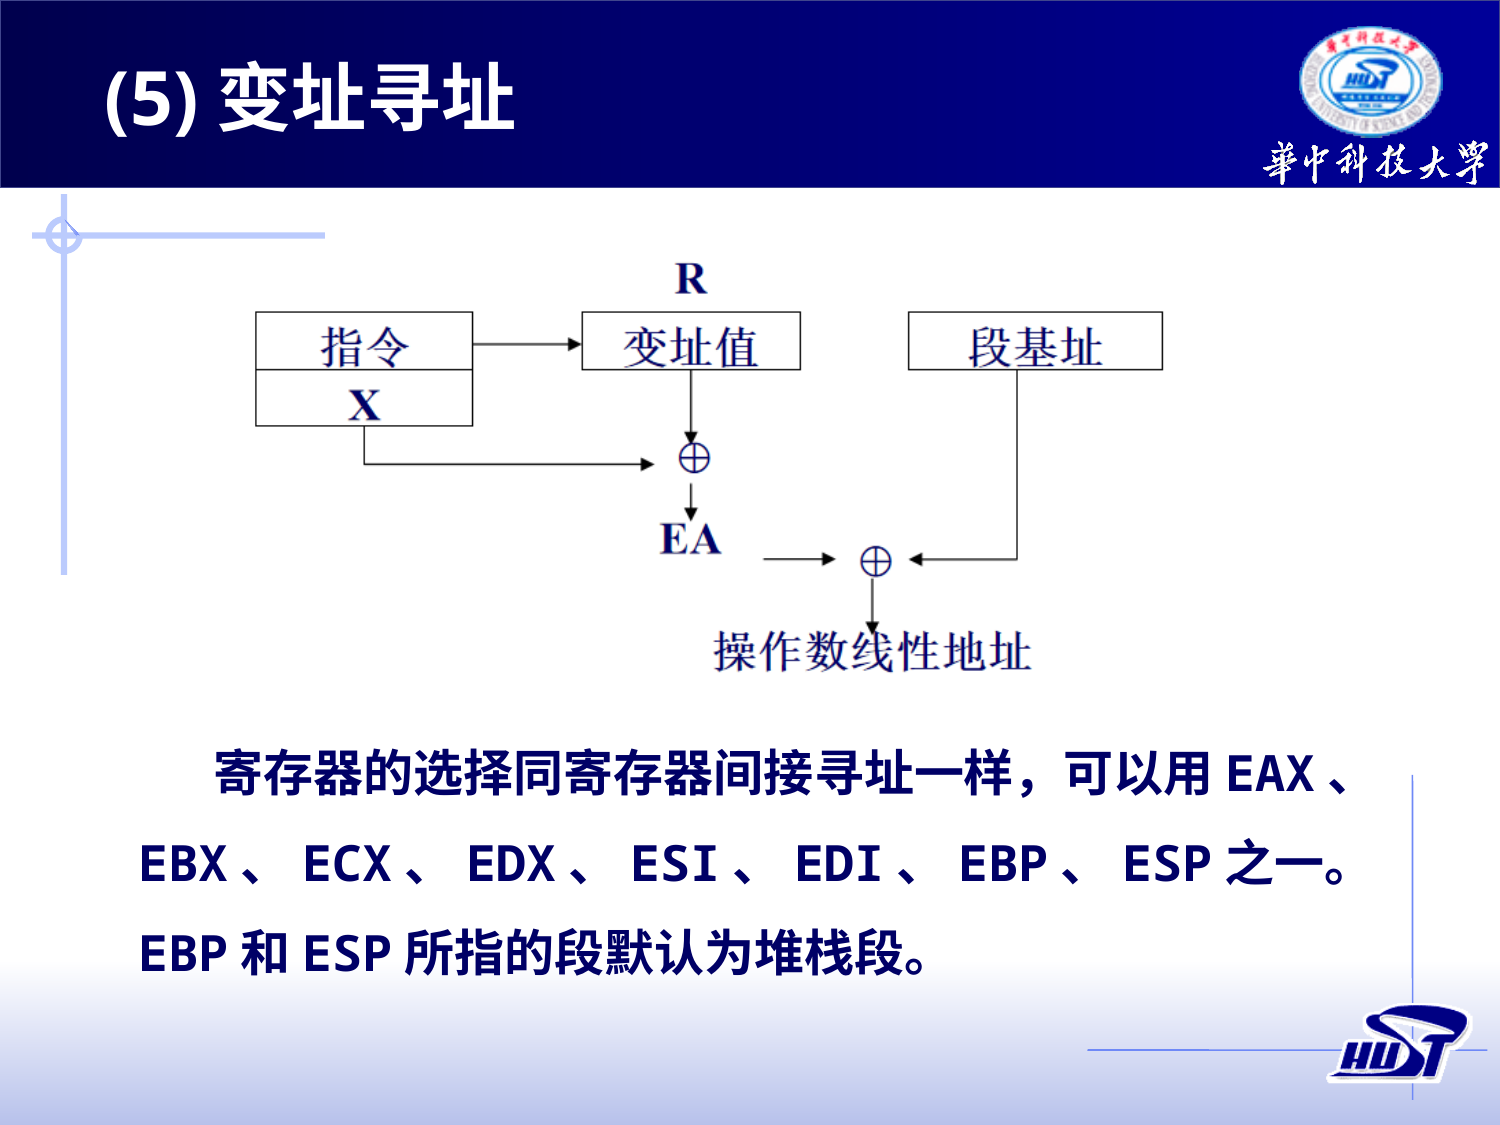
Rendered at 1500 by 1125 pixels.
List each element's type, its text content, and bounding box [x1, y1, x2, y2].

picture [206, 243, 1214, 712]
text_box (5)变址寻址 [89, 42, 1308, 148]
text_box 寄存器的选择同寄存器间接寻址一样，可以用EAX、EBX、ECX、EDX、ESI、EDI、EBP、ESP之一。EBP和ESP所指的段默认为堆栈段。 [123, 704, 1397, 990]
picture [1299, 26, 1443, 138]
picture [1262, 140, 1488, 185]
